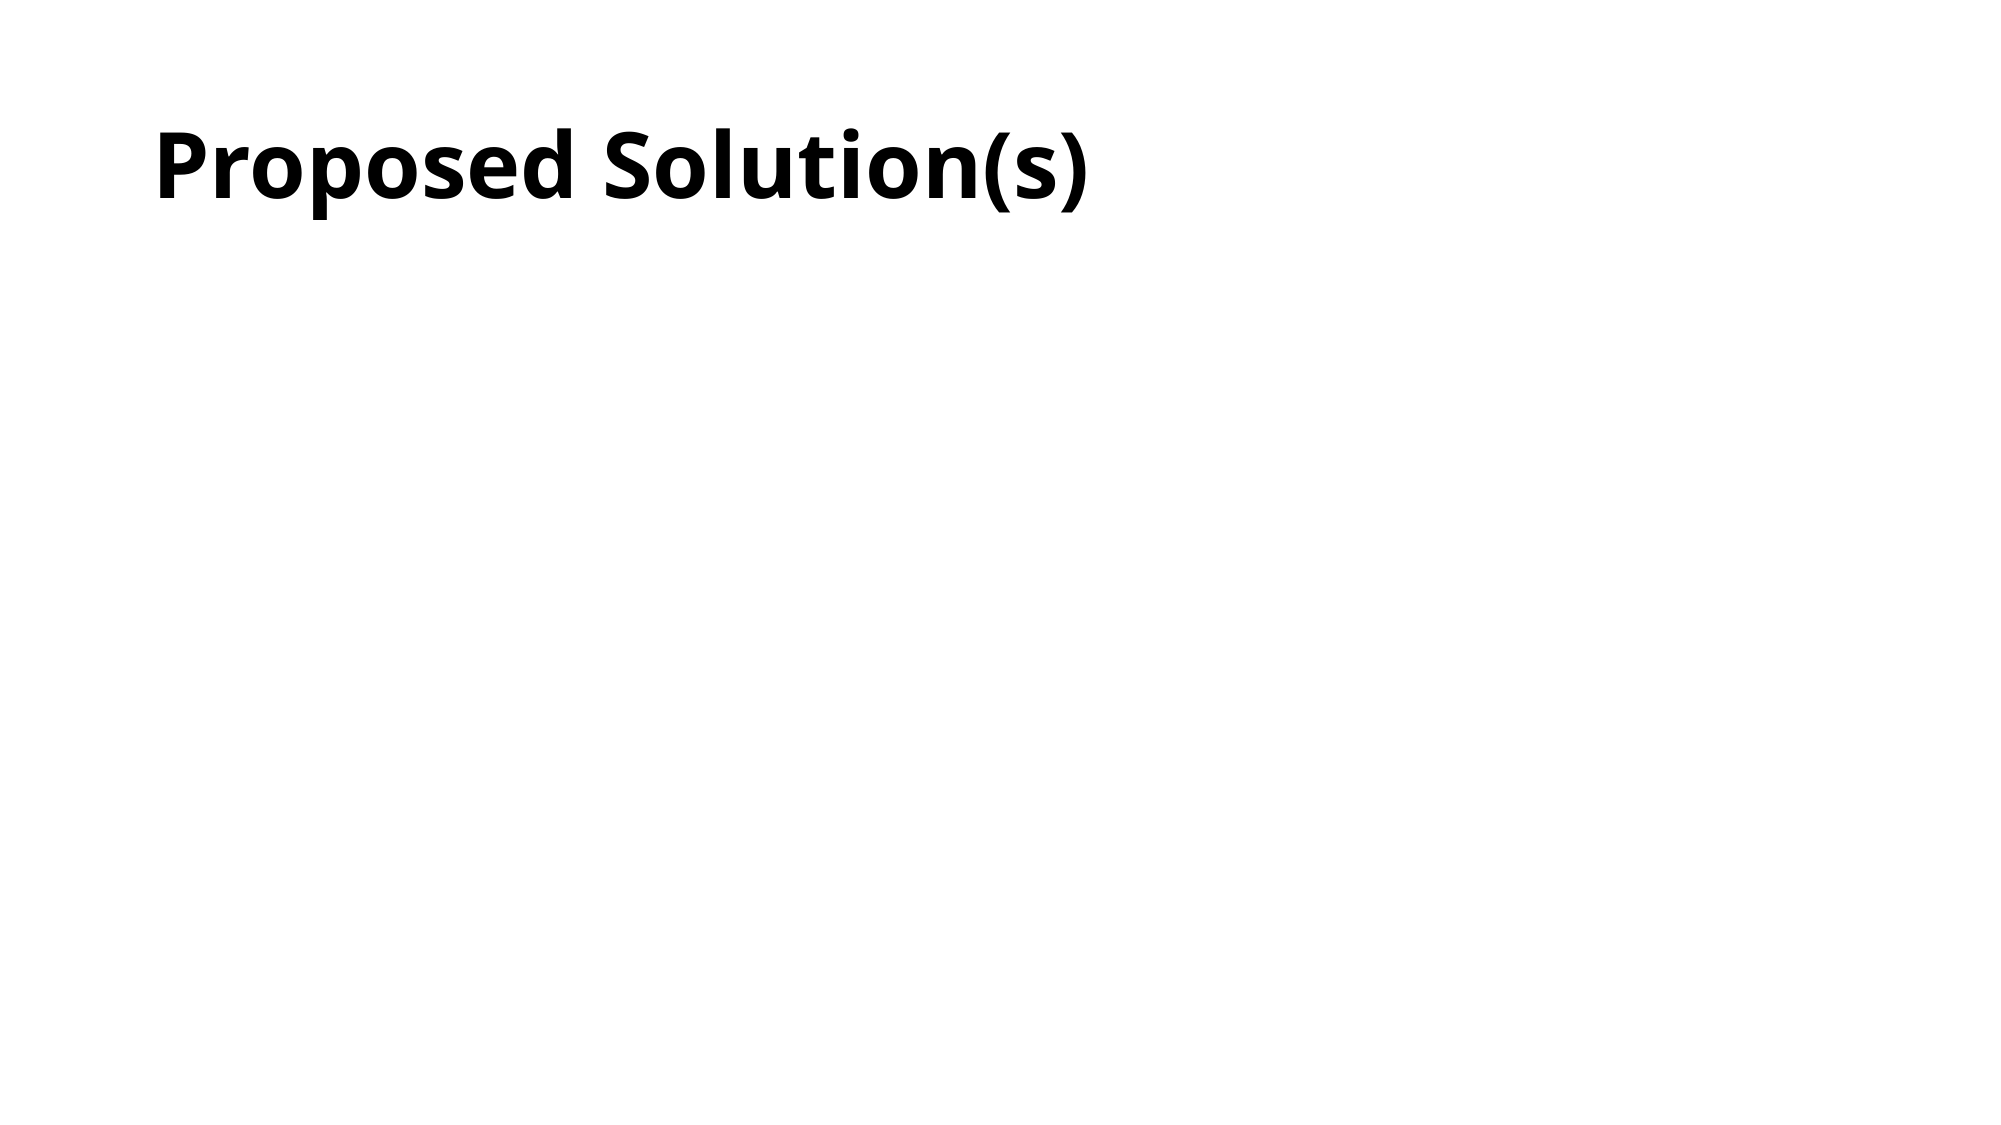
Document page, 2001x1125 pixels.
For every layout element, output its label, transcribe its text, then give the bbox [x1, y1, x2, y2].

title Proposed Solution(s) [137, 59, 1863, 278]
